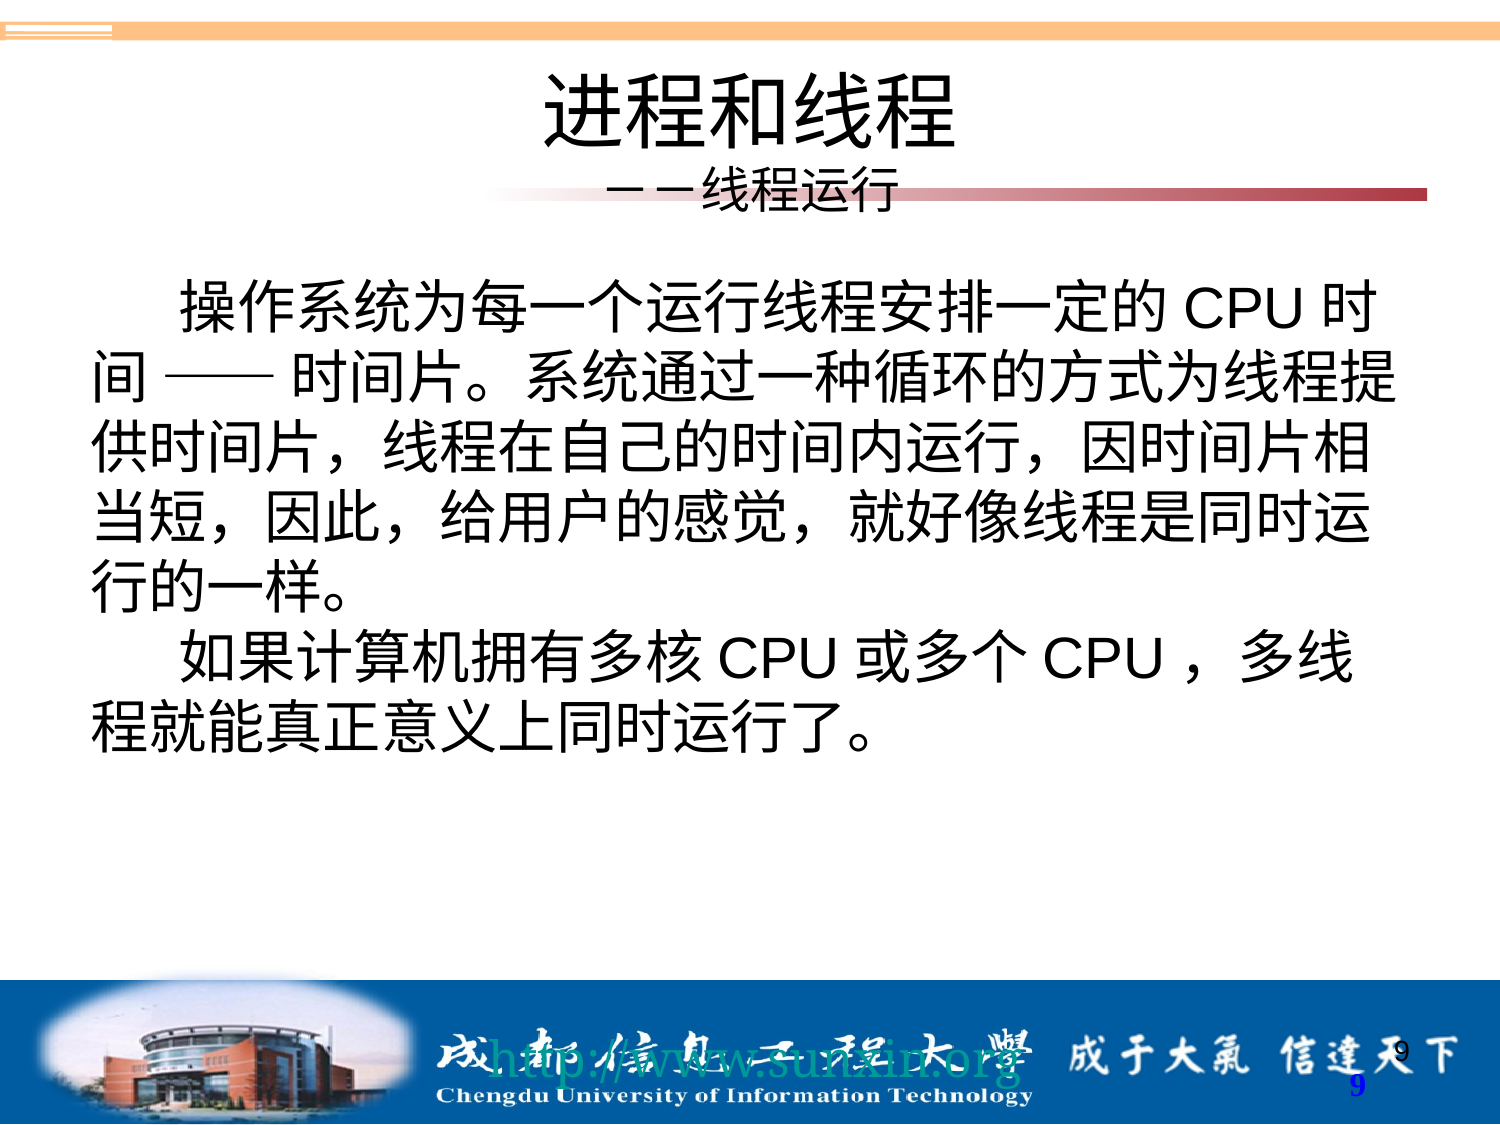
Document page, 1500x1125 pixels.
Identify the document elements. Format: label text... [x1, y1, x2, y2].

picture [0, 957, 1500, 1125]
title 进程和线程 －－线程运行 [75, 45, 1425, 233]
text_box http://www.sunxin.org [265, 1019, 1246, 1095]
list 操作系统为每一个运行线程安排一定的CPU时间 —— 时间片。系统通过一种循环的方式为线程提供时间片，线程在自己的时间内运行，因时间片相当短，因此，给用户的感觉，就好像线程是同时运行的一样。 如果计算机拥有多核CPU或多个CPU，多线程就能真正意义上同时运行了。 [75, 262, 1425, 1005]
